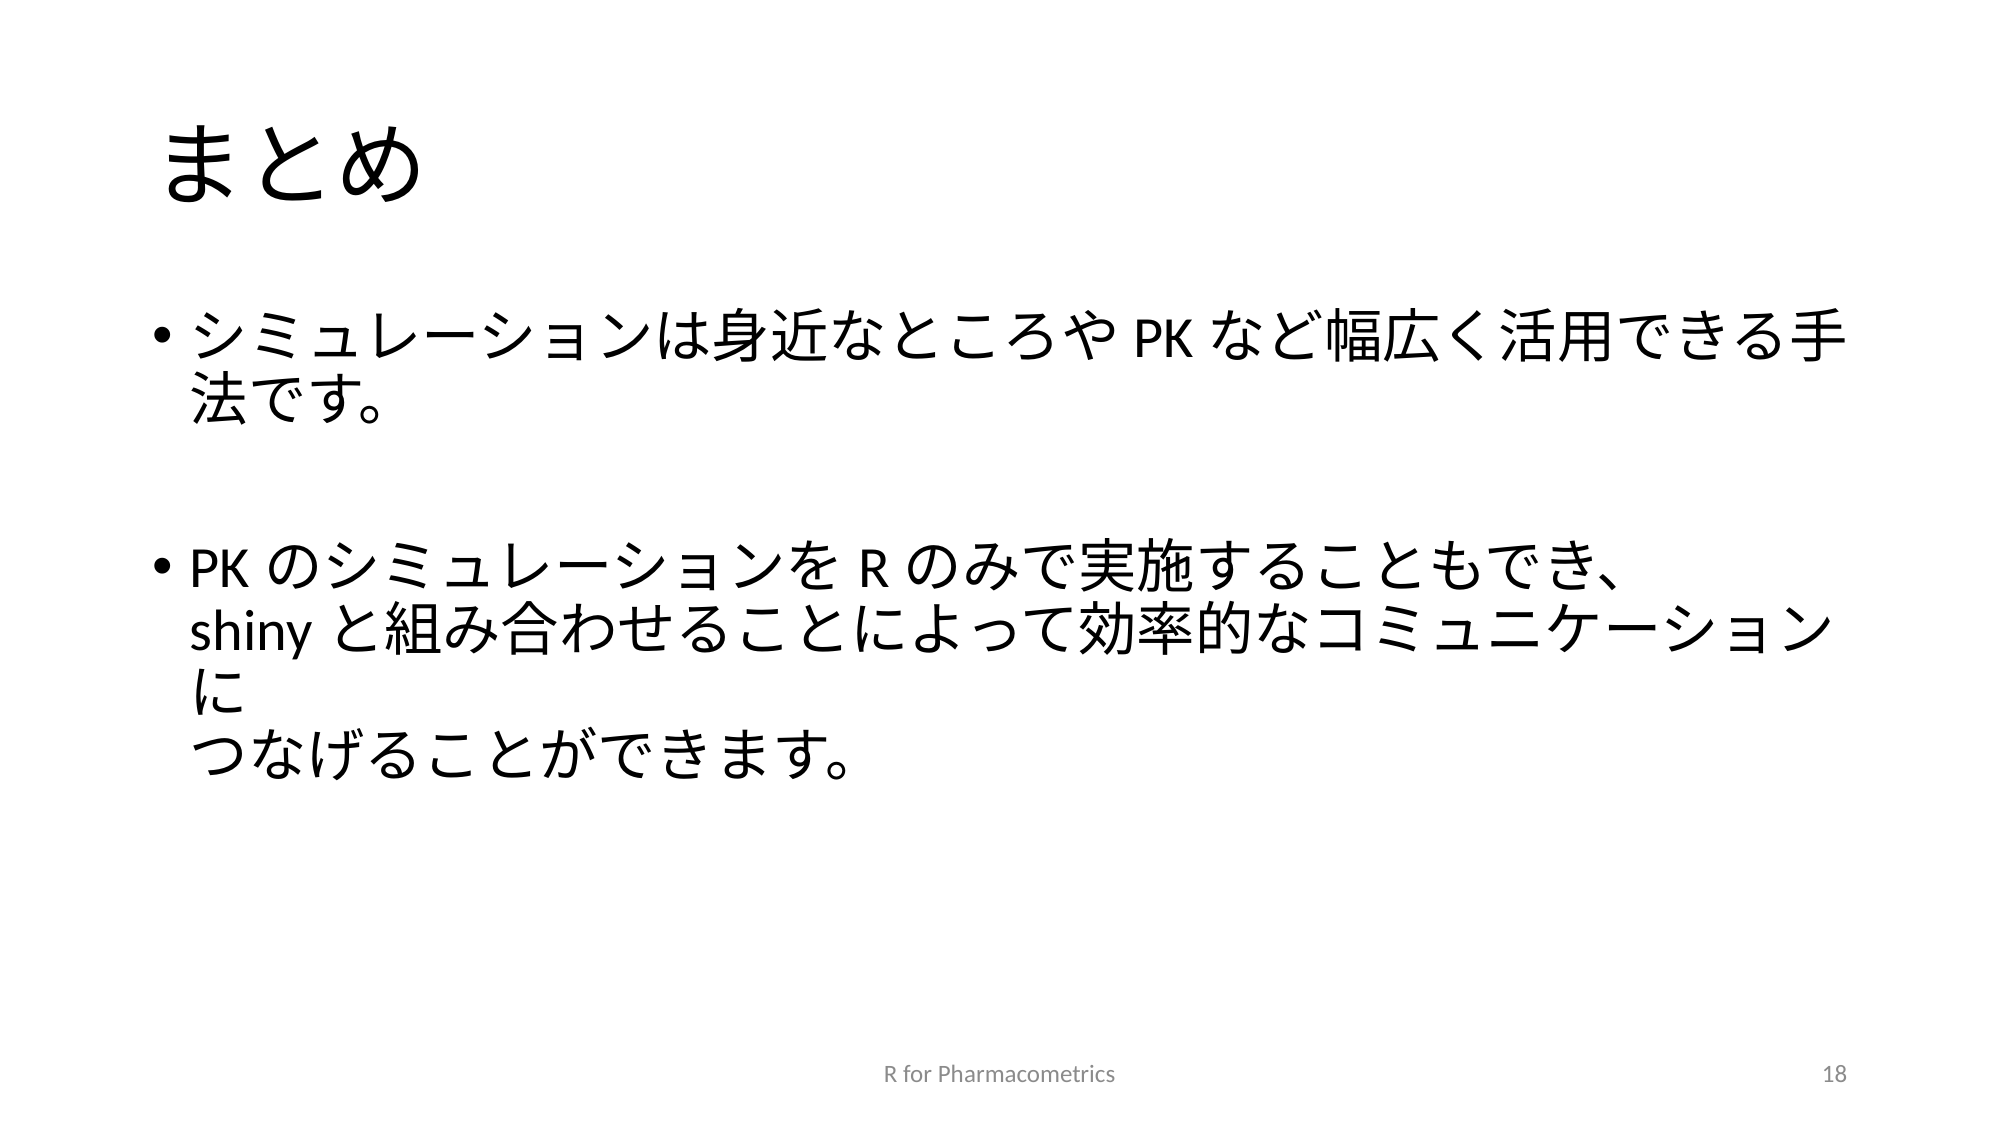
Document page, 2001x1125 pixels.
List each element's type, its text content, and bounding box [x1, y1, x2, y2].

list シミュレーションは身近なところやPKなど幅広く活用できる手法です。 PKのシミュレーションをRのみで実施することもでき、 shinyと組み合わせることによって効率的なコミュニケーションに つなげることができます。 [137, 299, 1863, 1014]
slide_number 18 [1412, 1042, 1863, 1103]
title まとめ [137, 59, 1863, 278]
footer R for Pharmacometrics [662, 1042, 1338, 1103]
